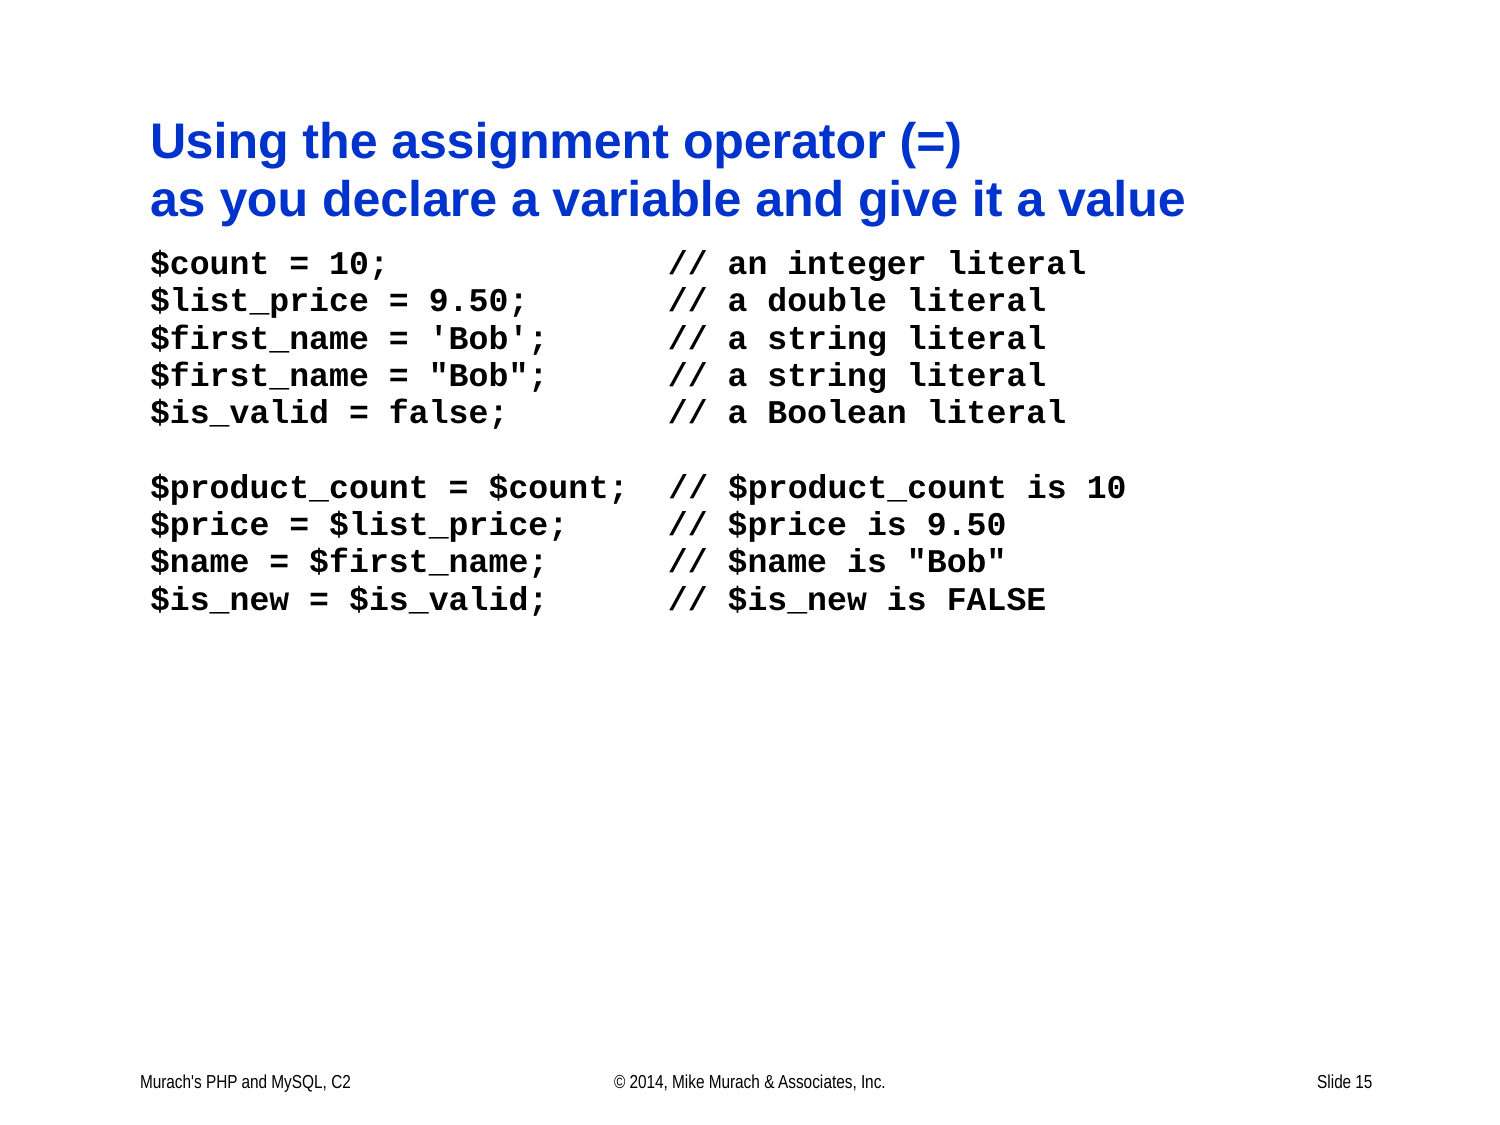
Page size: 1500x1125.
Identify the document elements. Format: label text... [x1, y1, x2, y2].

slide_number Murach's PHP and MySQL, C2 [125, 1025, 450, 1100]
footer © 2014, Mike Murach & Associates, Inc. [474, 1025, 1025, 1100]
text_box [149, 112, 1208, 241]
slide_number Slide 15 [1074, 1025, 1388, 1100]
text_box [149, 246, 1345, 776]
